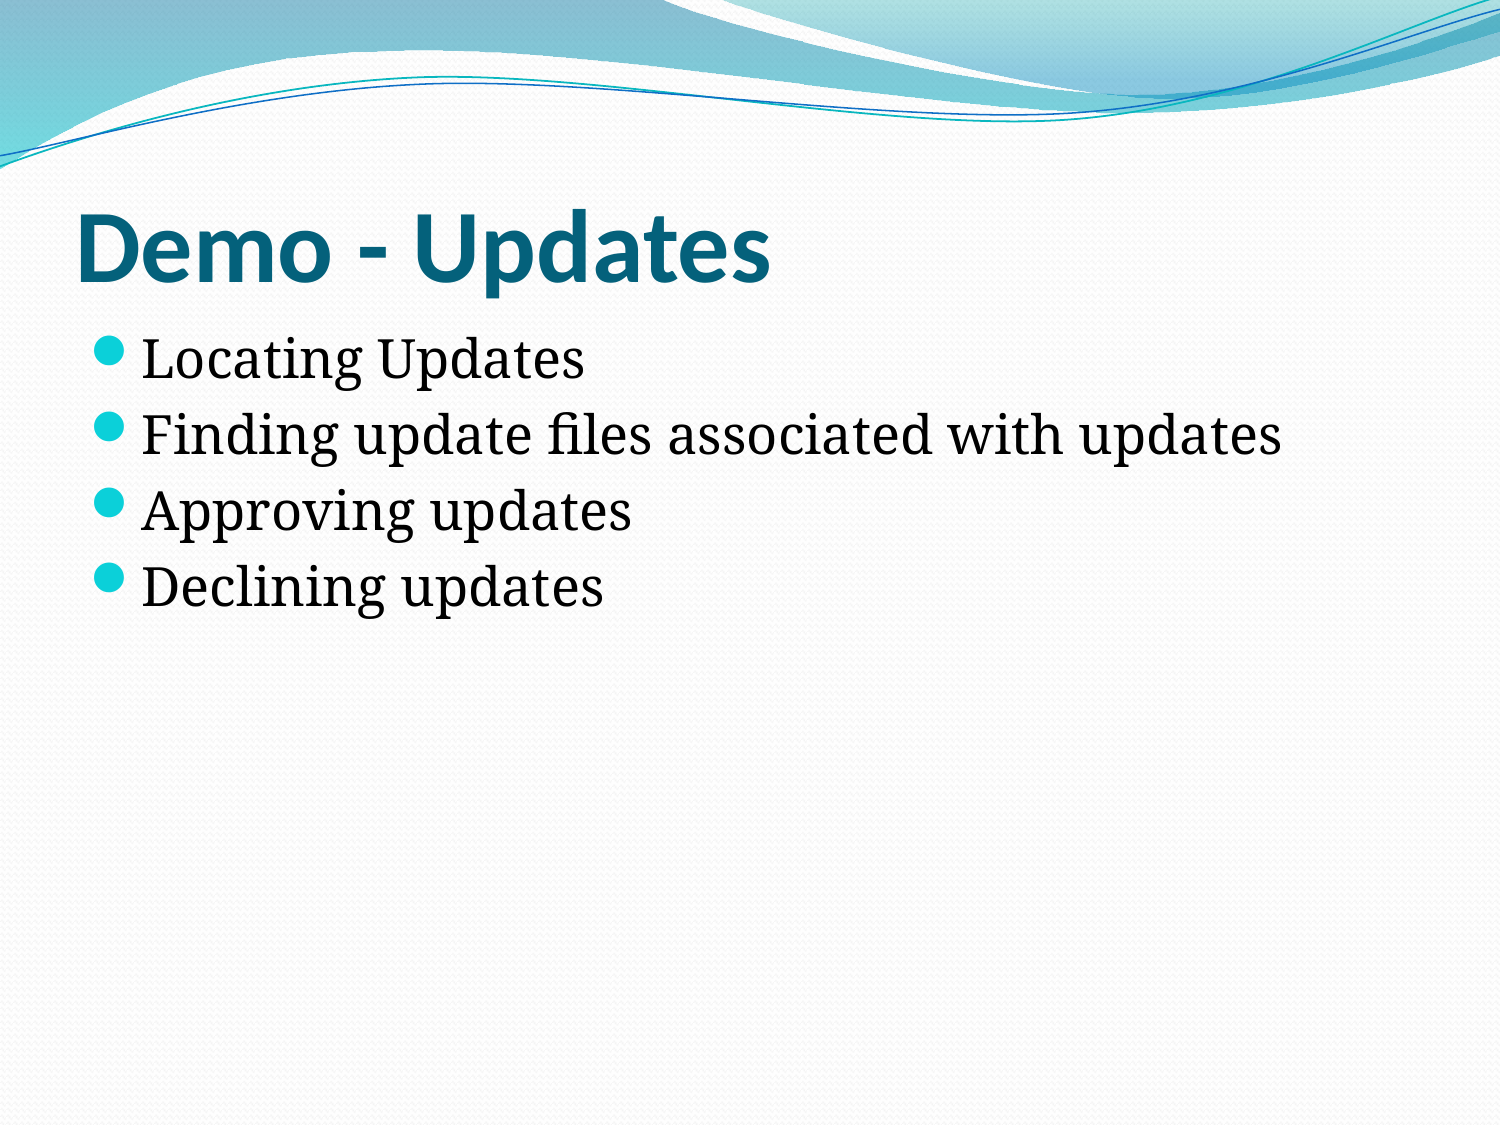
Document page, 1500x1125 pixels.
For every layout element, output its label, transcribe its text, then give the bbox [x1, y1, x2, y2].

title Demo - Updates [75, 115, 1425, 303]
list Locating Updates Finding update files associated with updates Approving updates Declining updates [75, 317, 1425, 1038]
